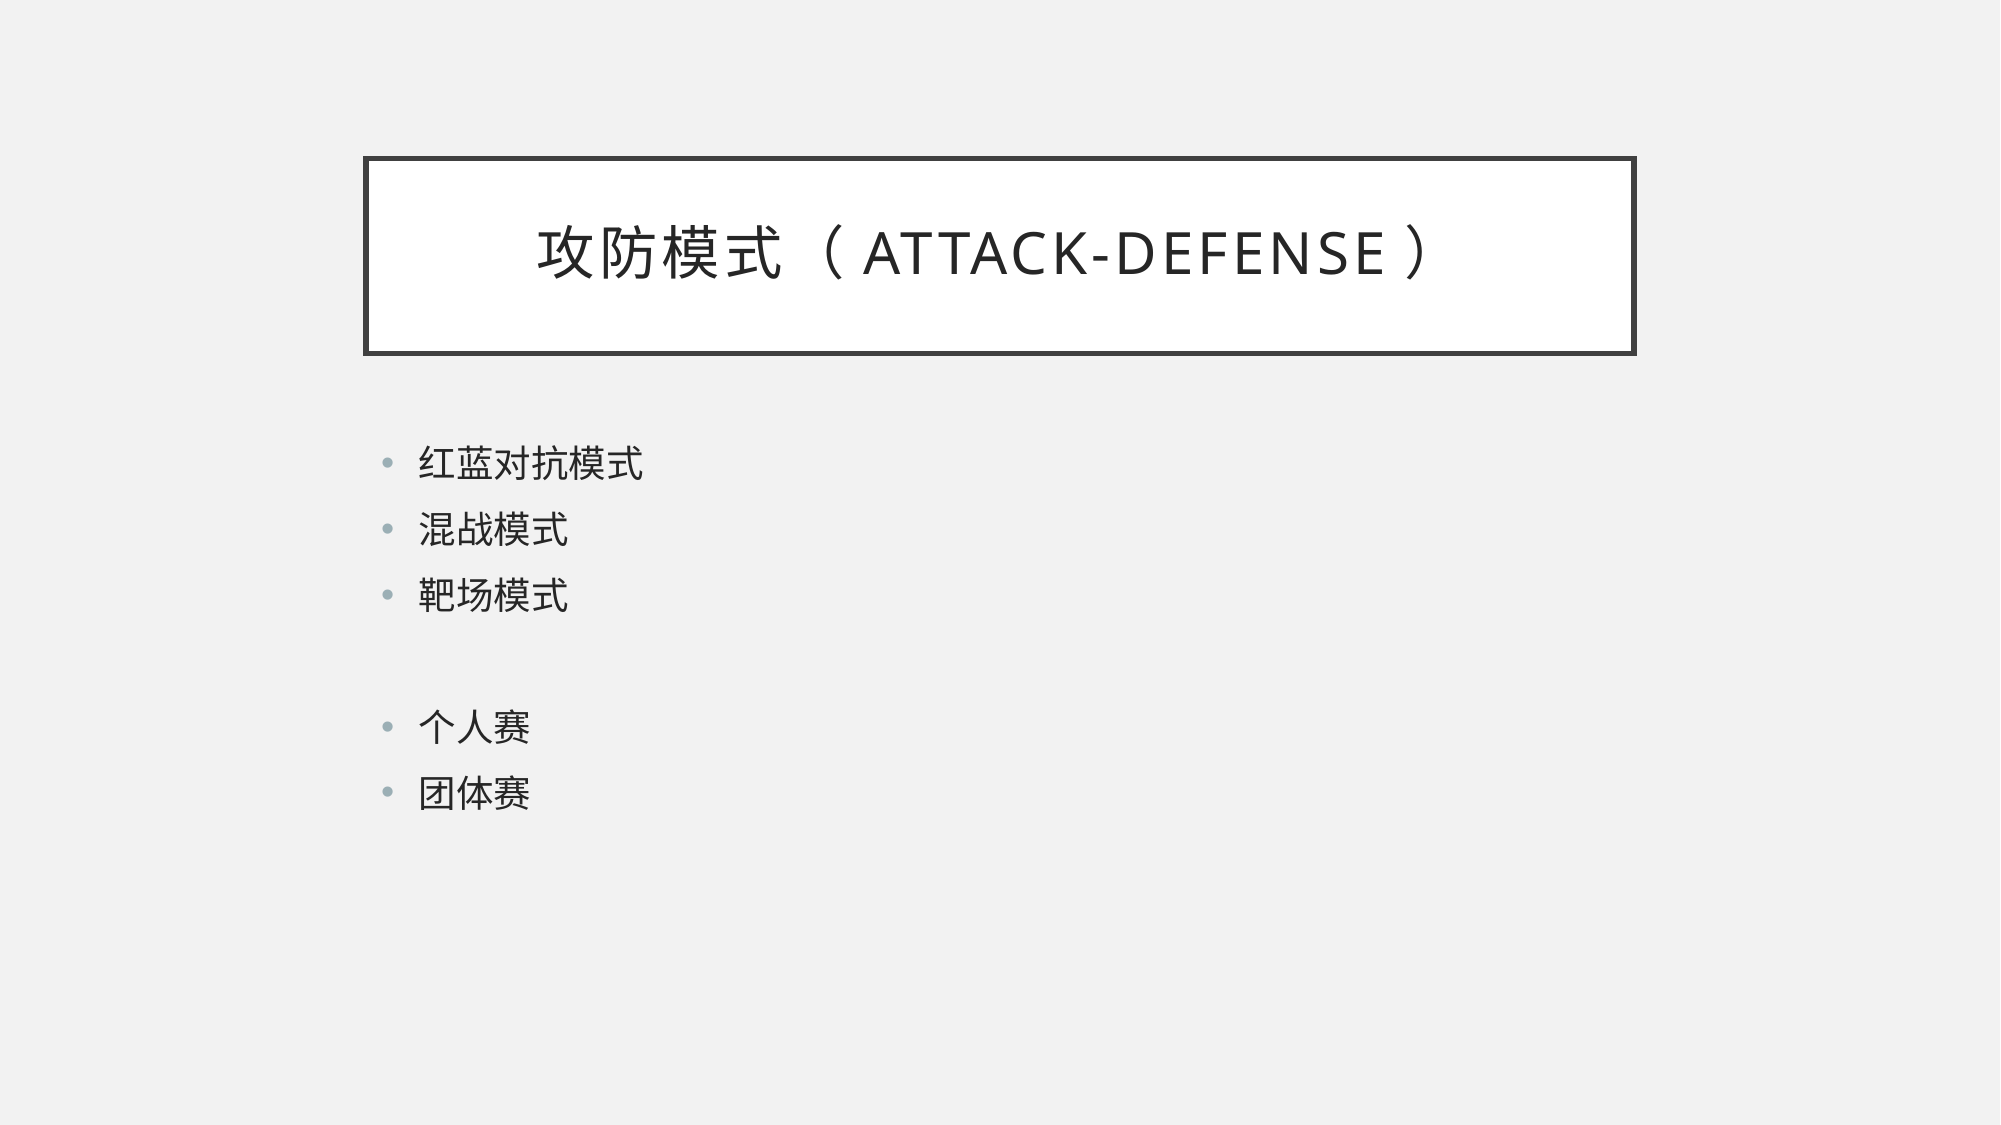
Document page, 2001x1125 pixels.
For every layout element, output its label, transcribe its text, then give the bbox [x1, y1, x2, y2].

title 攻防模式（Attack-Defense） [363, 156, 1637, 356]
list 红蓝对抗模式 混战模式 靶场模式 个人赛 团体赛 [366, 432, 1634, 942]
